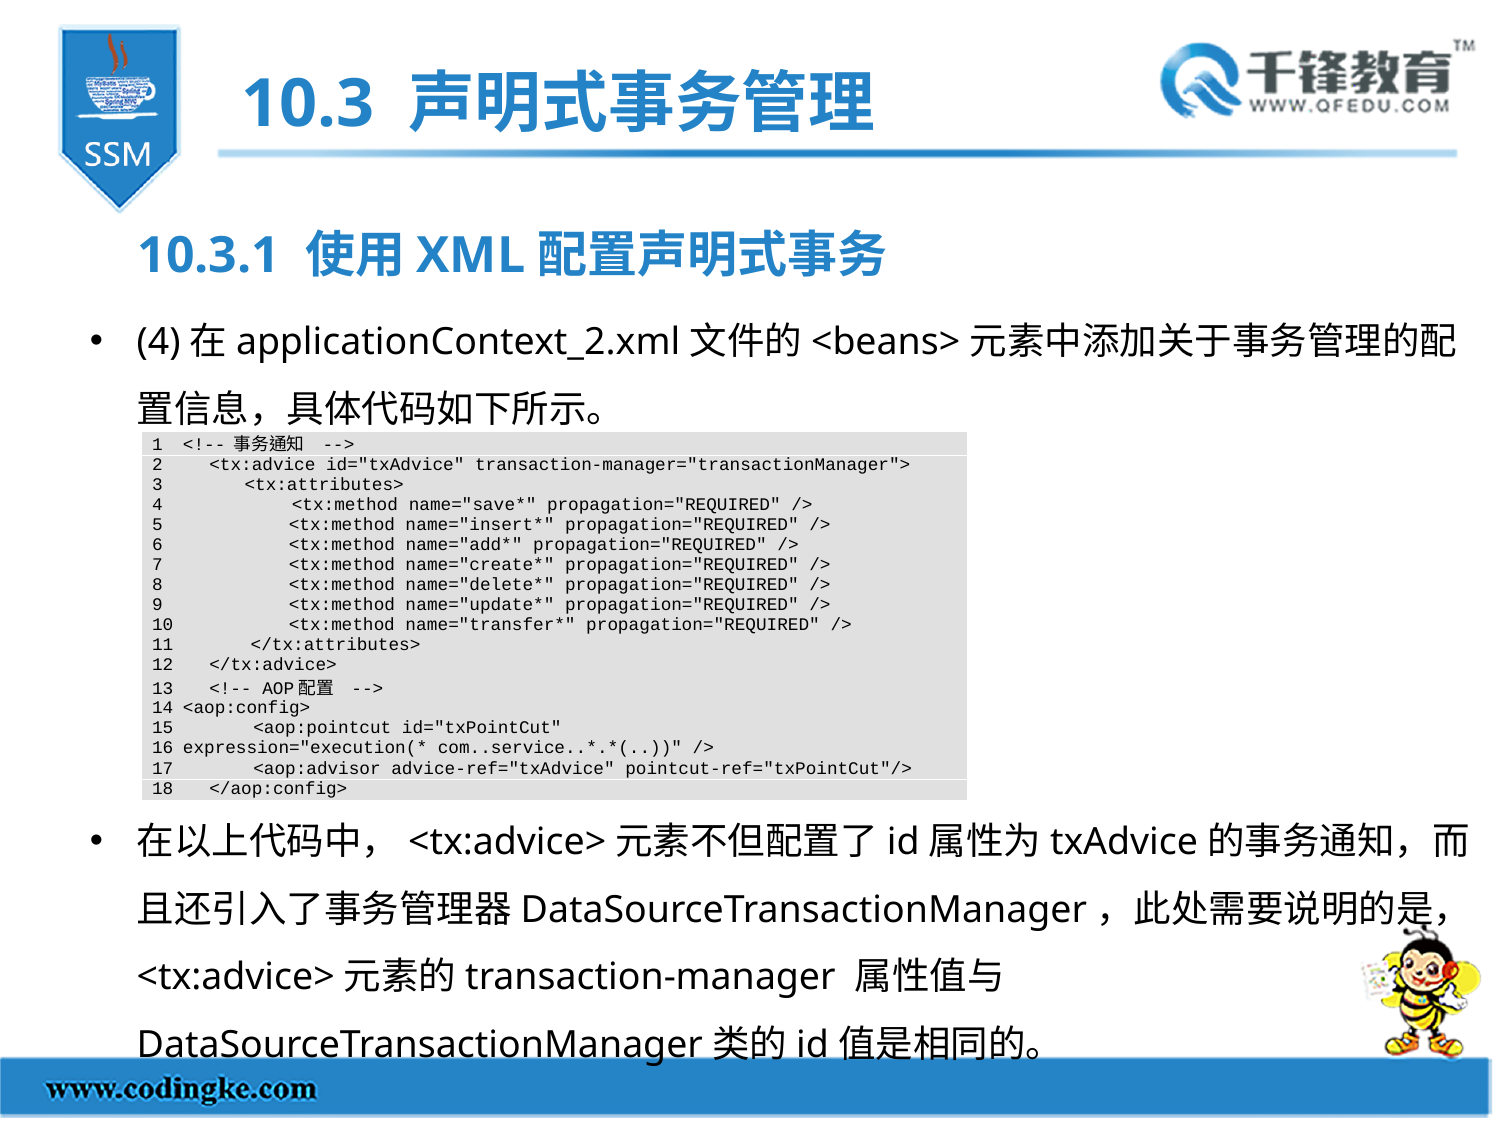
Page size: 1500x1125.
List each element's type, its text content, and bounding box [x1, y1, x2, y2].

text_box (4)在applicationContext_2.xml文件的<beans>元素中添加关于事务管理的配置信息，具体代码如下所示。 [0, 287, 1500, 437]
picture [0, 1072, 1500, 1125]
text_box 10.3.1 使用XML配置声明式事务 [122, 215, 1000, 287]
text_box 在以上代码中，<tx:advice>元素不但配置了id属性为txAdvice的事务通知，而且还引入了事务管理器DataSourceTransactionManager，此处需要说明的是，<tx:advice>元素的transaction-manager 属性值与DataSourceTransactionManager类的id值是相同的。 [0, 787, 1500, 1072]
picture [0, 0, 1500, 287]
text_box 10.3 声明式事务管理 [226, 53, 1121, 146]
picture [0, 432, 1500, 801]
